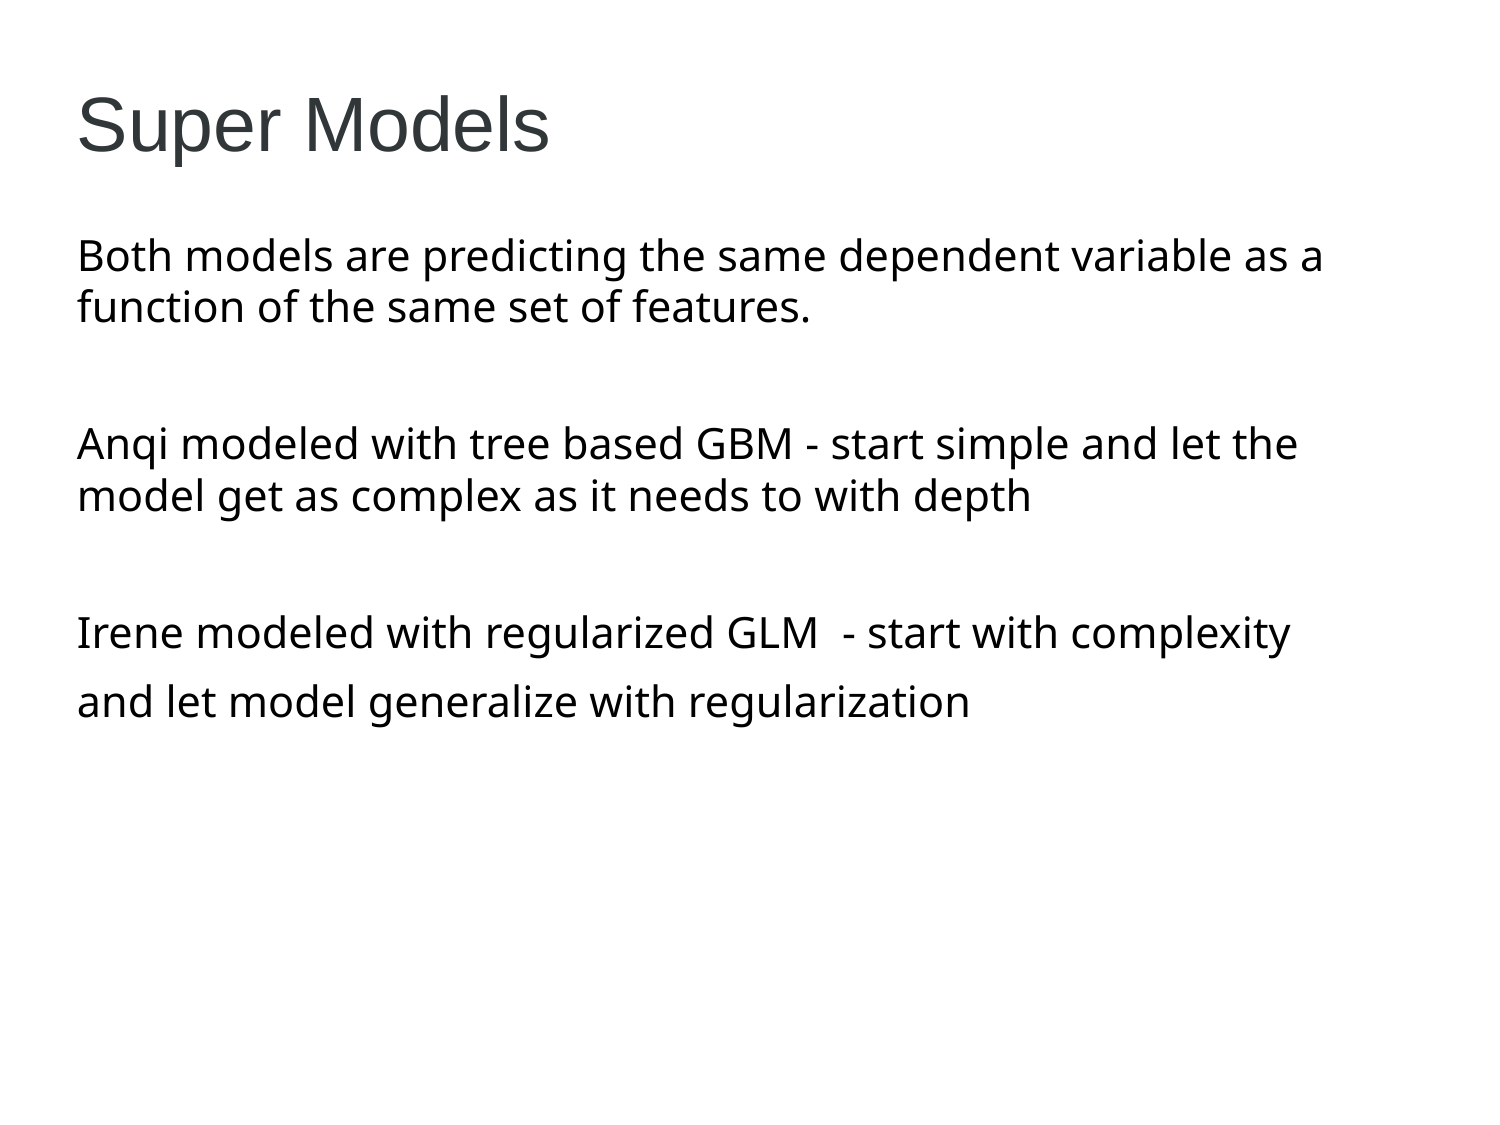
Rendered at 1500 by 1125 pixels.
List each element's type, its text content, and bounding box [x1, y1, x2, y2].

list Both models are predicting the same dependent variable as a function of the same set of features. Anqi modeled with tree based GBM - start simple and let the model get as complex as it needs to with depth Irene modeled with regularized GLM - start with complexity and let model generalize with regularization [76, 227, 1436, 1125]
title Super Models [76, 73, 828, 227]
